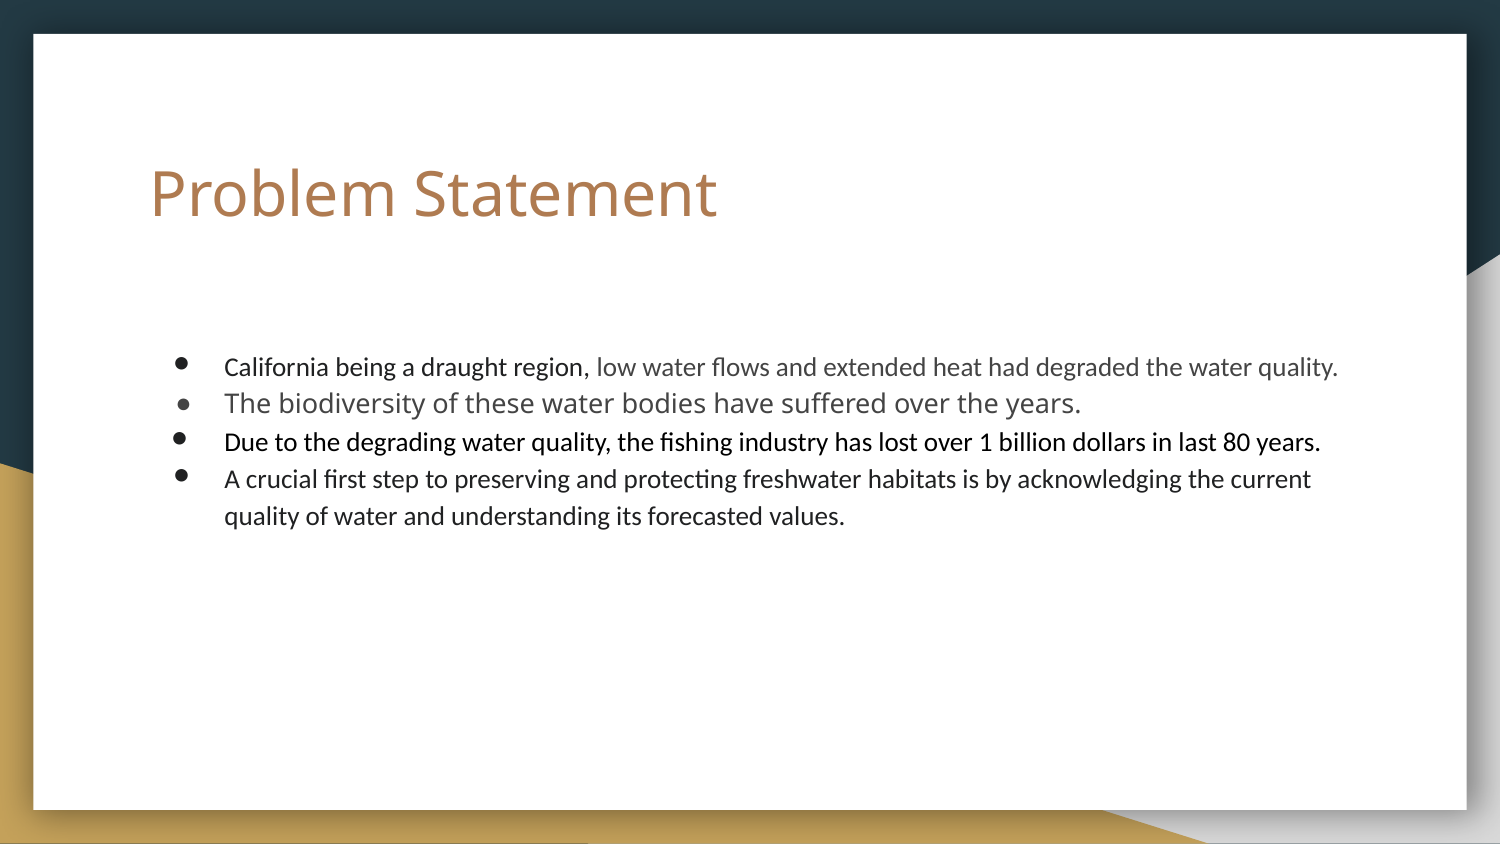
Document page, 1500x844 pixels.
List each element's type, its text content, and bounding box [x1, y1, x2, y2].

list California being a draught region, low water flows and extended heat had degraded the water quality. The biodiversity of these water bodies have suffered over the years. Due to the degrading water quality, the fishing industry has lost over 1 billion dollars in last 80 years. A crucial first step to preserving and protecting freshwater habitats is by acknowledging the current quality of water and understanding its forecasted values. [134, 326, 1366, 729]
title Problem Statement [134, 138, 1366, 296]
